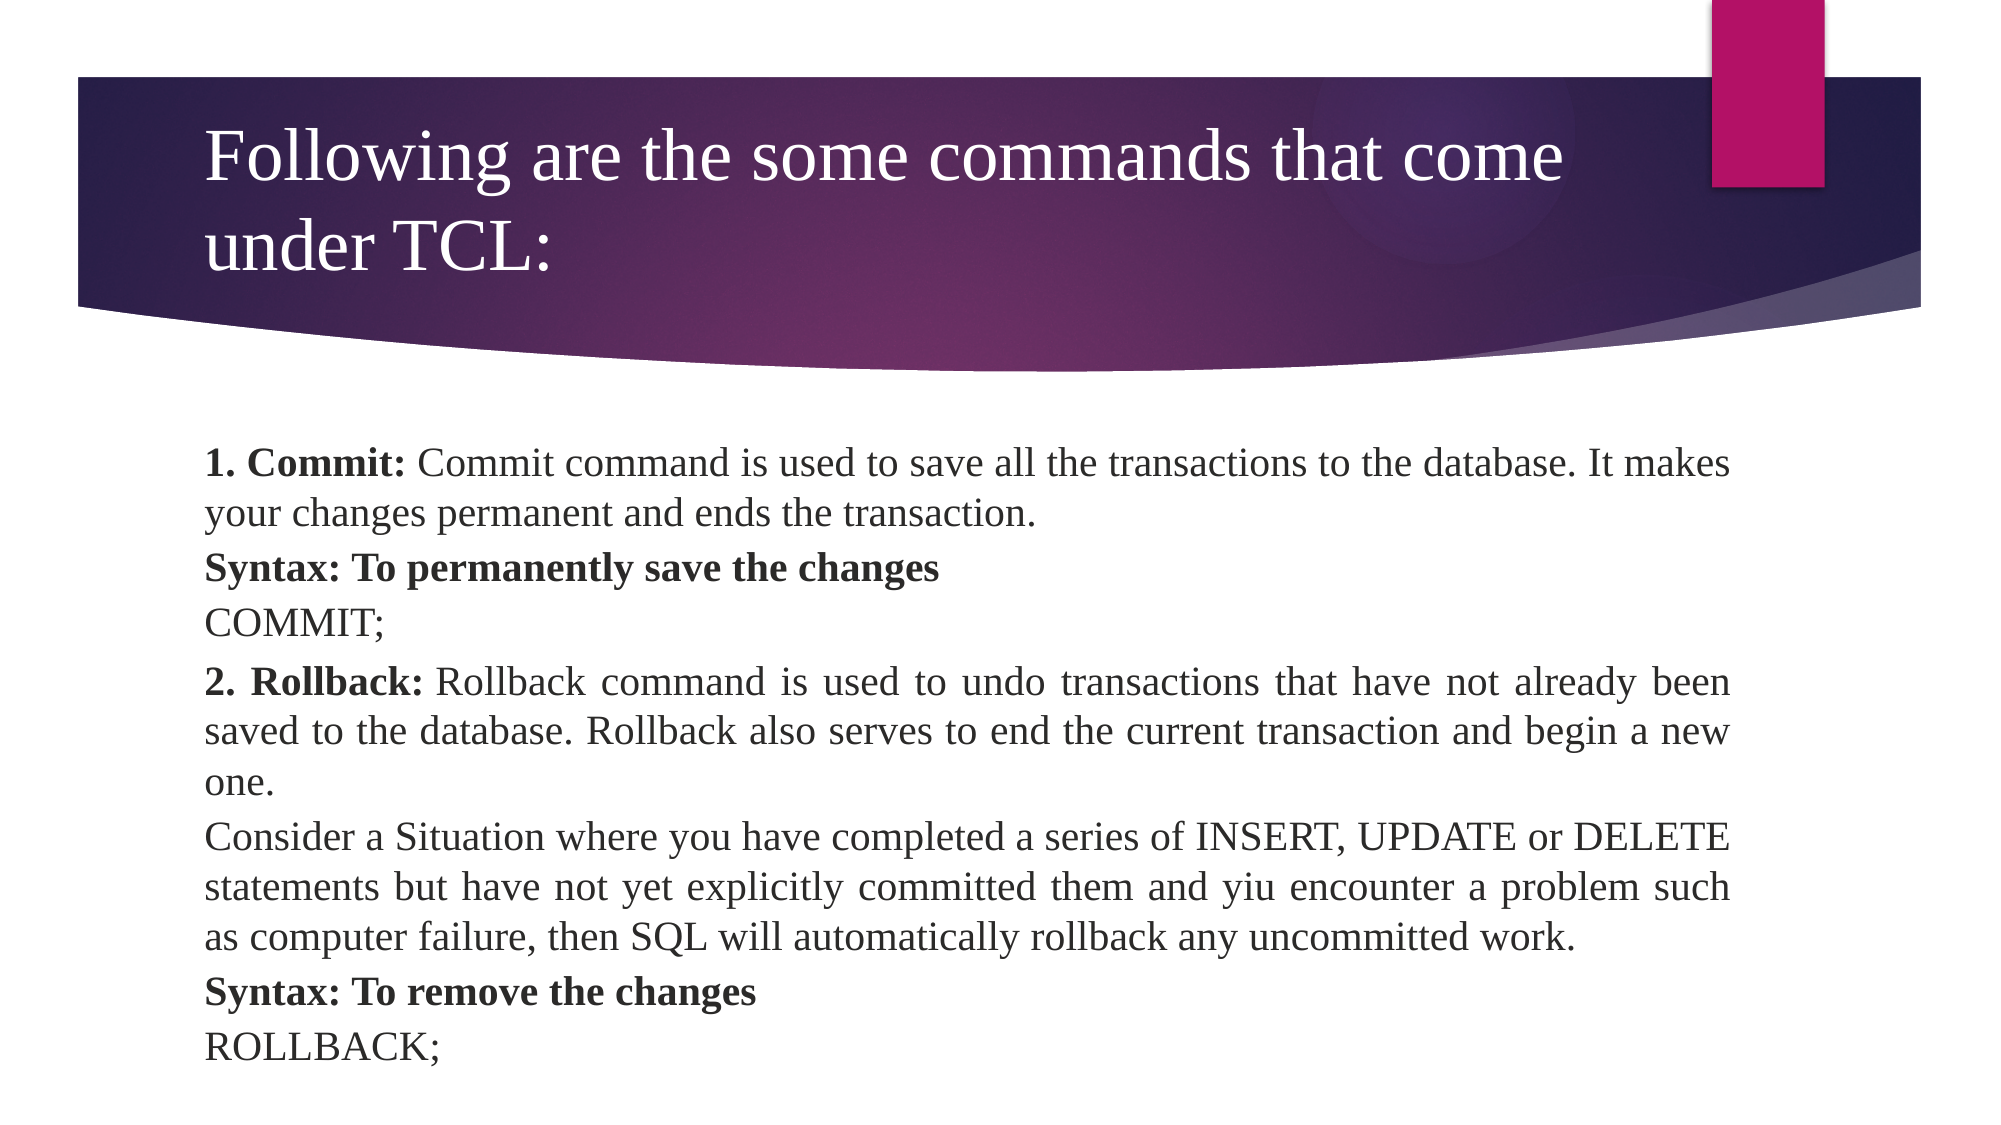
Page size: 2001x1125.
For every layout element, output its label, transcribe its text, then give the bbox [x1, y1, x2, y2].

title Following are the some commands that come under TCL: [189, 137, 1627, 254]
list 1. Commit: Commit command is used to save all the transactions to the database. It makes your changes permanent and ends the transaction. Syntax: To permanently save the changes COMMIT; 2. Rollback: Rollback command is used to undo transactions that have not already been saved to the database. Rollback also serves to end the current transaction and begin a new one. Consider a Situation where you have completed a series of INSERT, UPDATE or DELETE statements but have not yet explicitly committed them and yiu encounter a problem such as computer failure, then SQL will automatically rollback any uncommitted work. Syntax: To remove the changes ROLLBACK; [189, 427, 1748, 1109]
